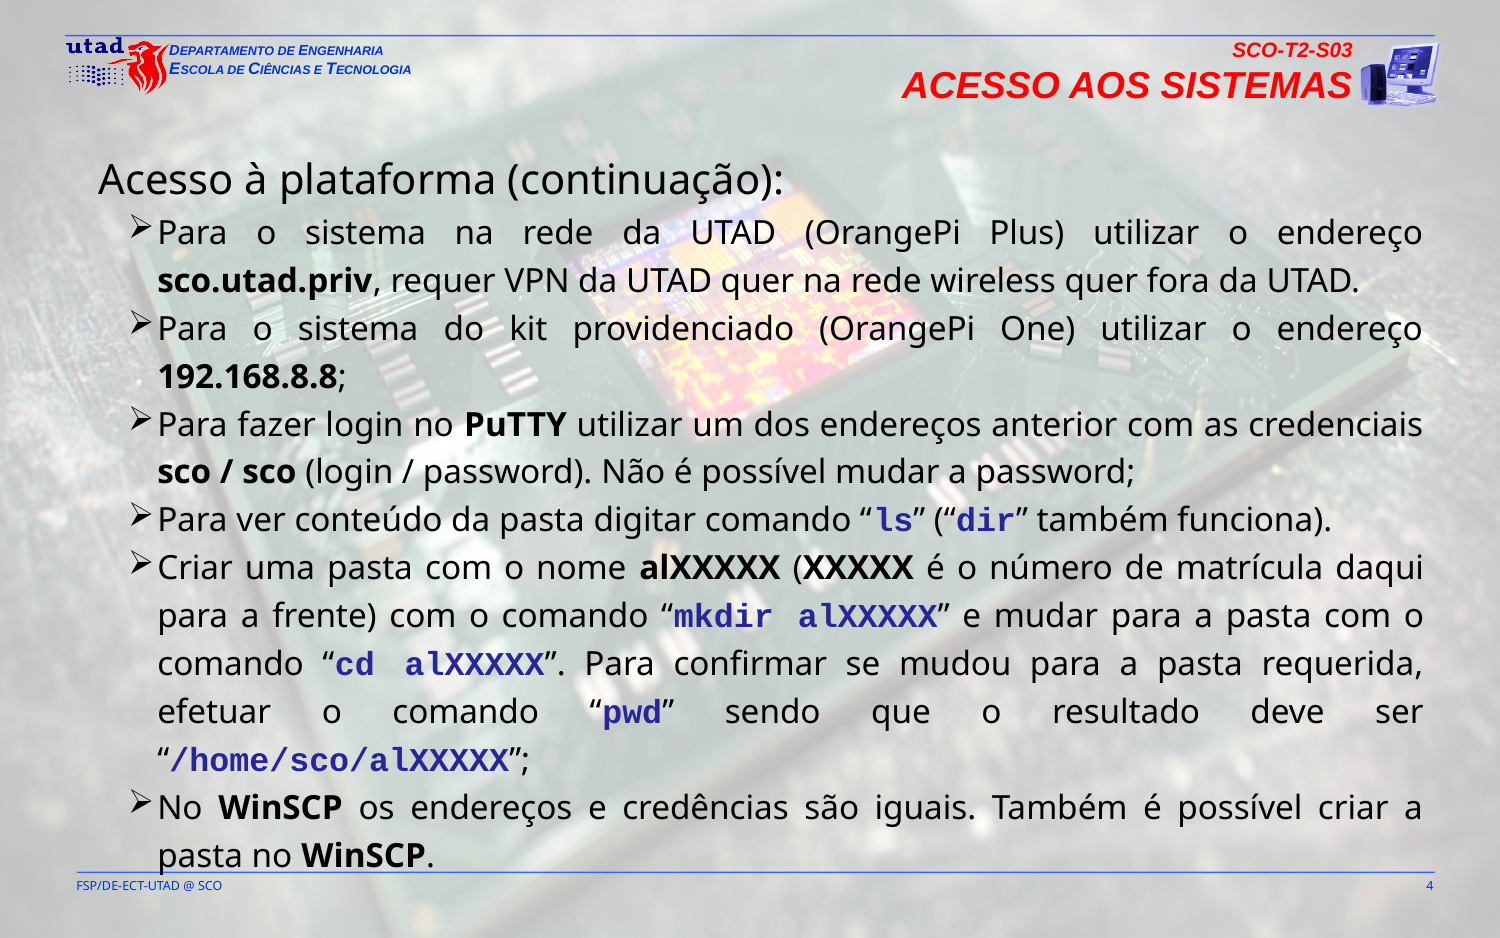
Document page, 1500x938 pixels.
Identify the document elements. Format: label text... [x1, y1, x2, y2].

picture [64, 35, 172, 97]
text_box Acesso à plataforma (continuação): Para o sistema na rede da UTAD (OrangePi Plus) utilizar o endereço sco.utad.priv, requer VPN da UTAD quer na rede wireless quer fora da UTAD. Para o sistema do kit providenciado (OrangePi One) utilizar o endereço 192.168.8.8; Para fazer login no PuTTY utilizar um dos endereços anterior com as credenciais sco / sco (login / password). Não é possível mudar a password; Para ver conteúdo da pasta digitar comando “ls” (“dir” também funciona). Criar uma pasta com o nome alXXXXX (XXXXX é o número de matrícula daqui para a frente) com o comando “mkdir alXXXXX” e mudar para a pasta com o comando “cd alXXXXX”. Para confirmar se mudou para a pasta requerida, efetuar o comando “pwd” sendo que o resultado deve ser “/home/sco/alXXXXX”; No WinSCP os endereços e credências são iguais. Também é possível criar a pasta no WinSCP. [88, 137, 1436, 879]
title SCO-T2-S03 Acesso aos Sistemas [493, 30, 1365, 100]
picture [1352, 33, 1447, 115]
